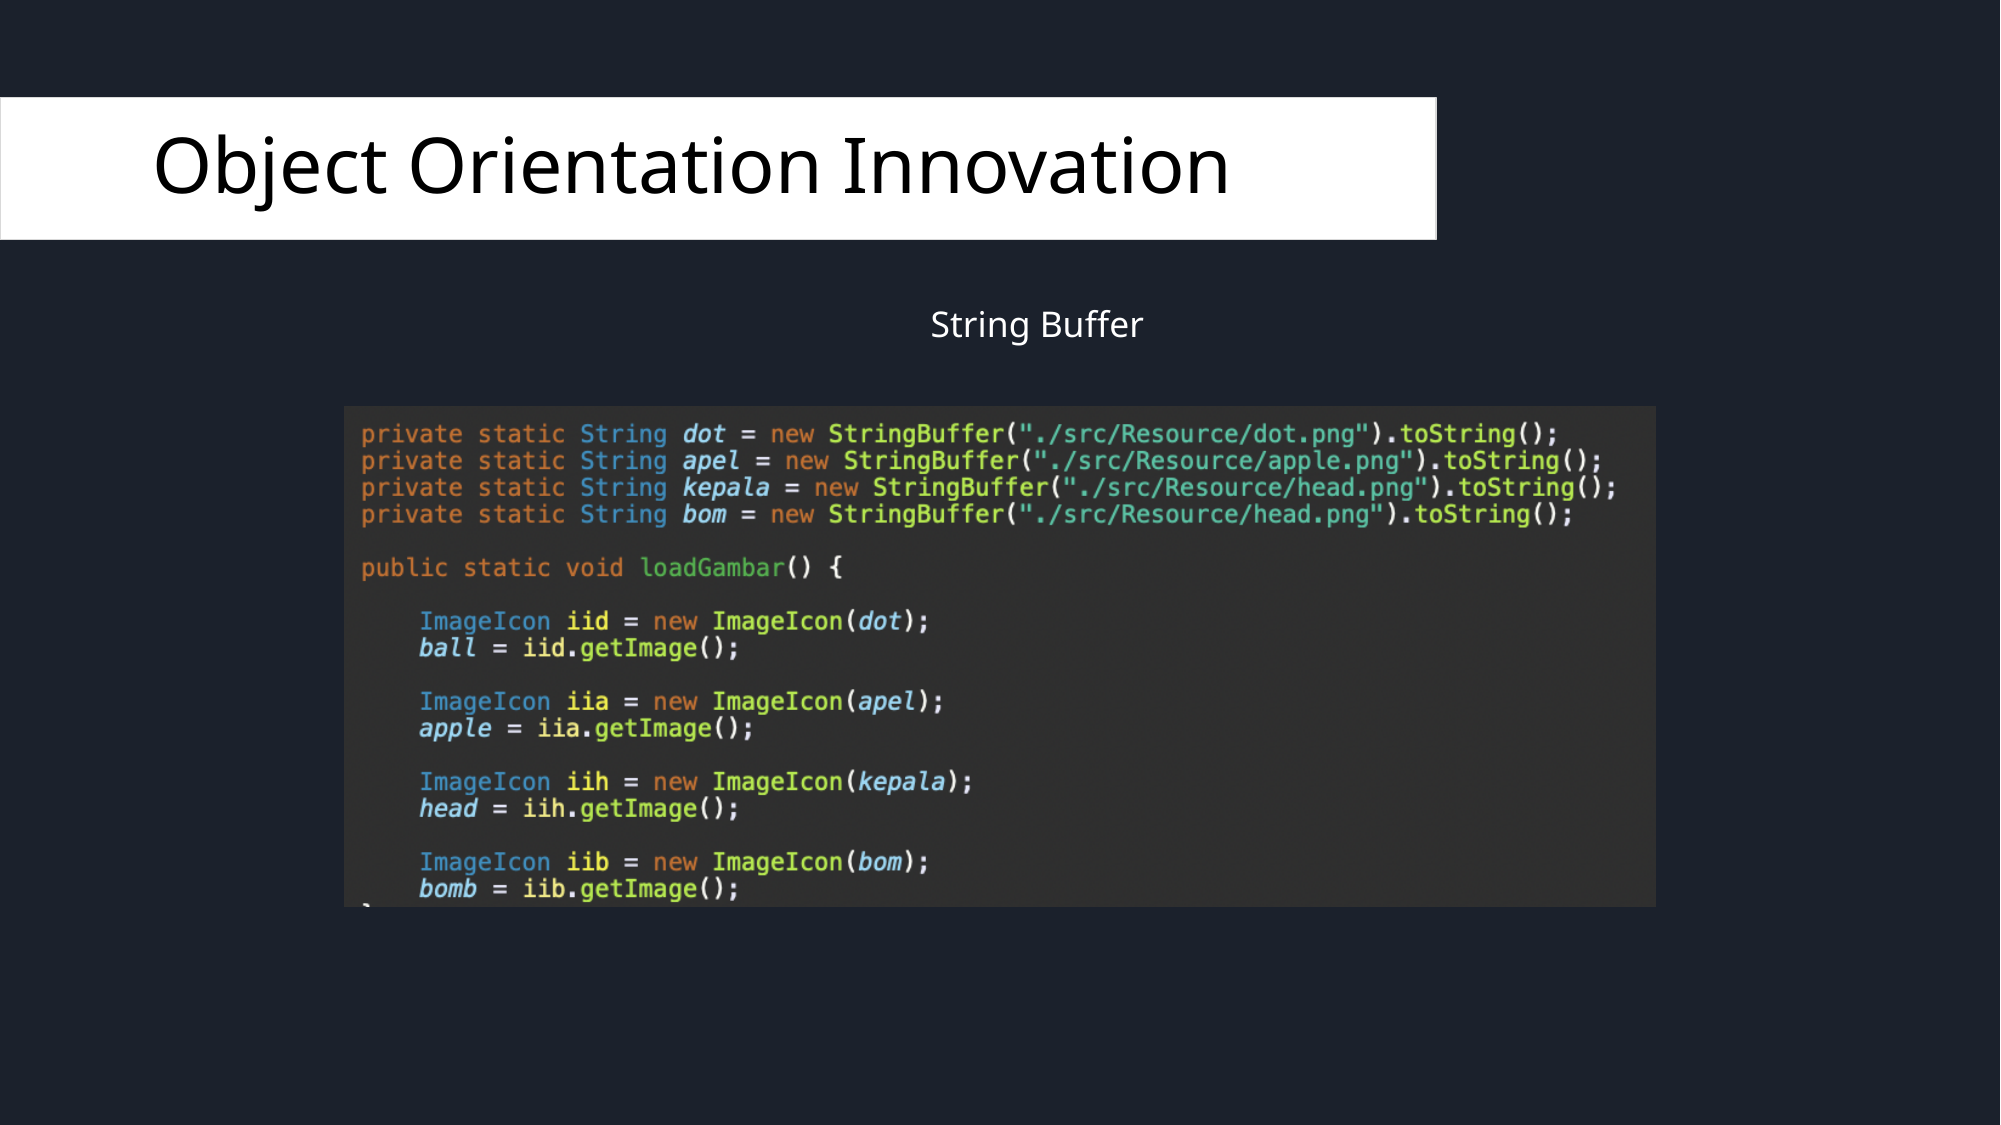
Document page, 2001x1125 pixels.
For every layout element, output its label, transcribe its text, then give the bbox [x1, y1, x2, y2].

list String Buffer [137, 299, 1863, 1014]
picture [344, 406, 1656, 907]
title Object Orientation Innovation [137, 59, 1863, 278]
text_box [0, 97, 137, 240]
